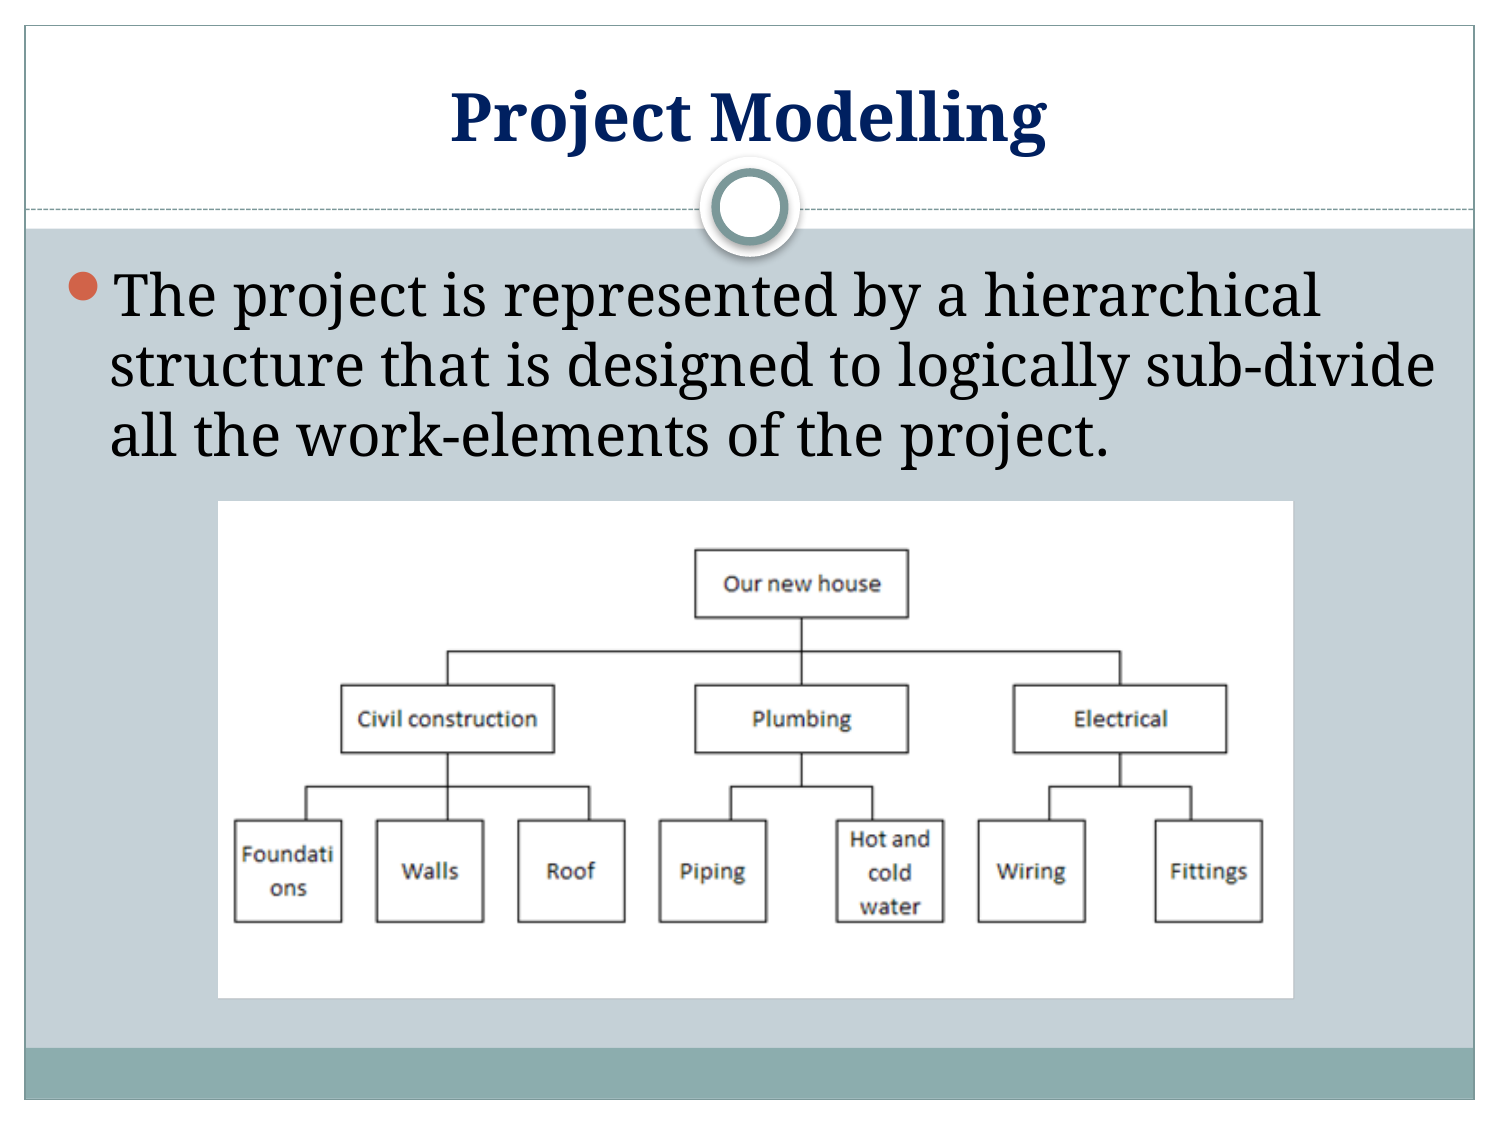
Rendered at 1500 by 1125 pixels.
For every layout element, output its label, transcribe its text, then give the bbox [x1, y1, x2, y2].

list The project is represented by a hierarchical structure that is designed to logically sub-divide all the work-elements of the project. [49, 250, 1454, 1001]
picture [218, 500, 1296, 1002]
title Project Modelling [49, 37, 1450, 162]
